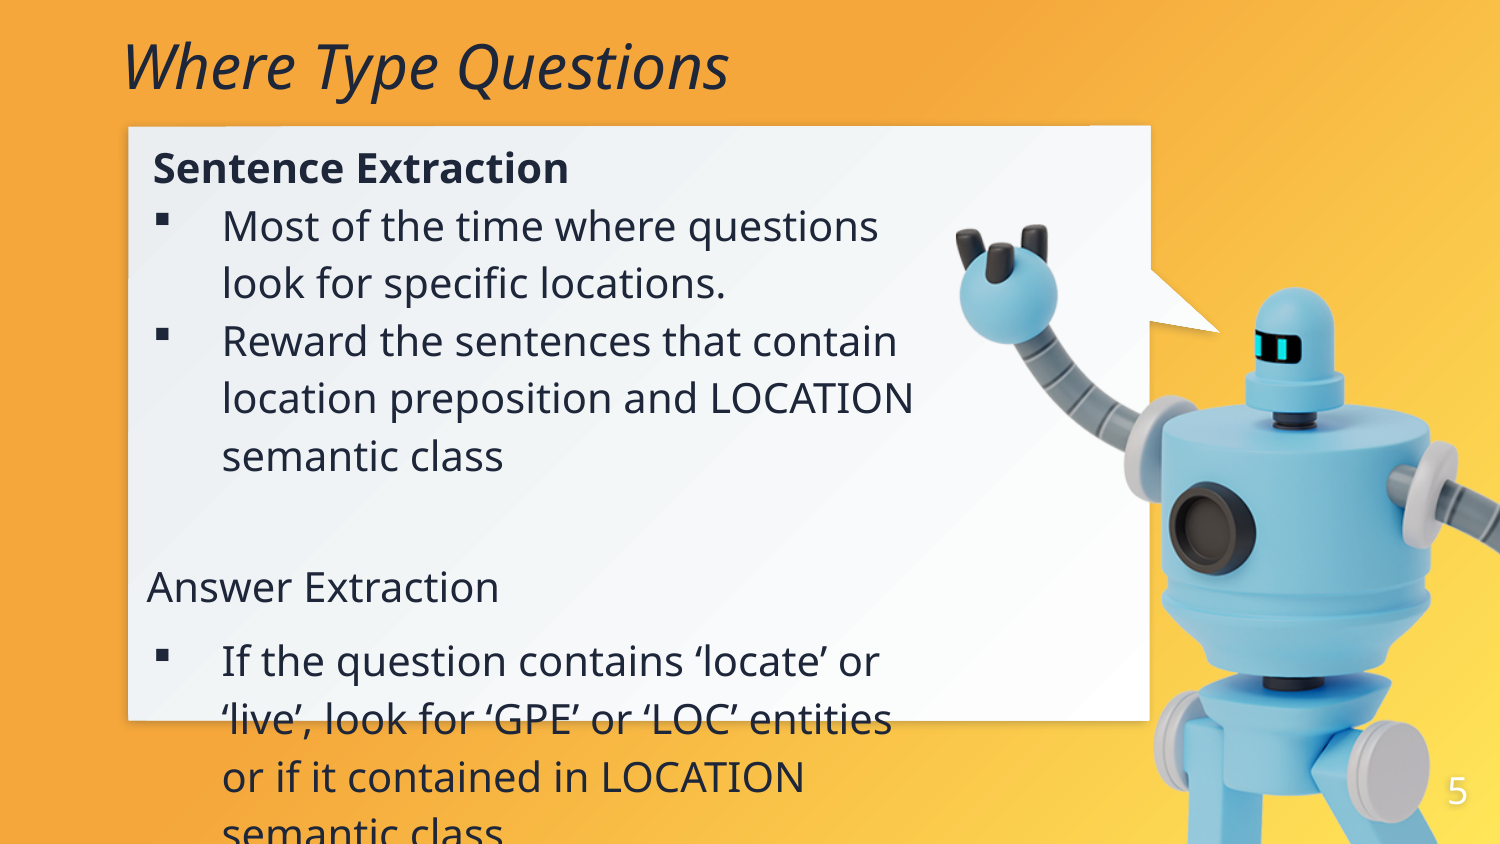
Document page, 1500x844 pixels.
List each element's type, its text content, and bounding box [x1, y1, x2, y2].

text_box Sentence Extraction Most of the time where questions look for specific locations. Reward the sentences that contain location preposition and LOCATION semantic class Answer Extraction If the question contains ‘locate’ or ‘live’, look for ‘GPE’ or ‘LOC’ entities or if it contained in LOCATION semantic class [146, 134, 942, 571]
list Where Type Questions [121, 15, 956, 340]
picture [955, 224, 1500, 844]
